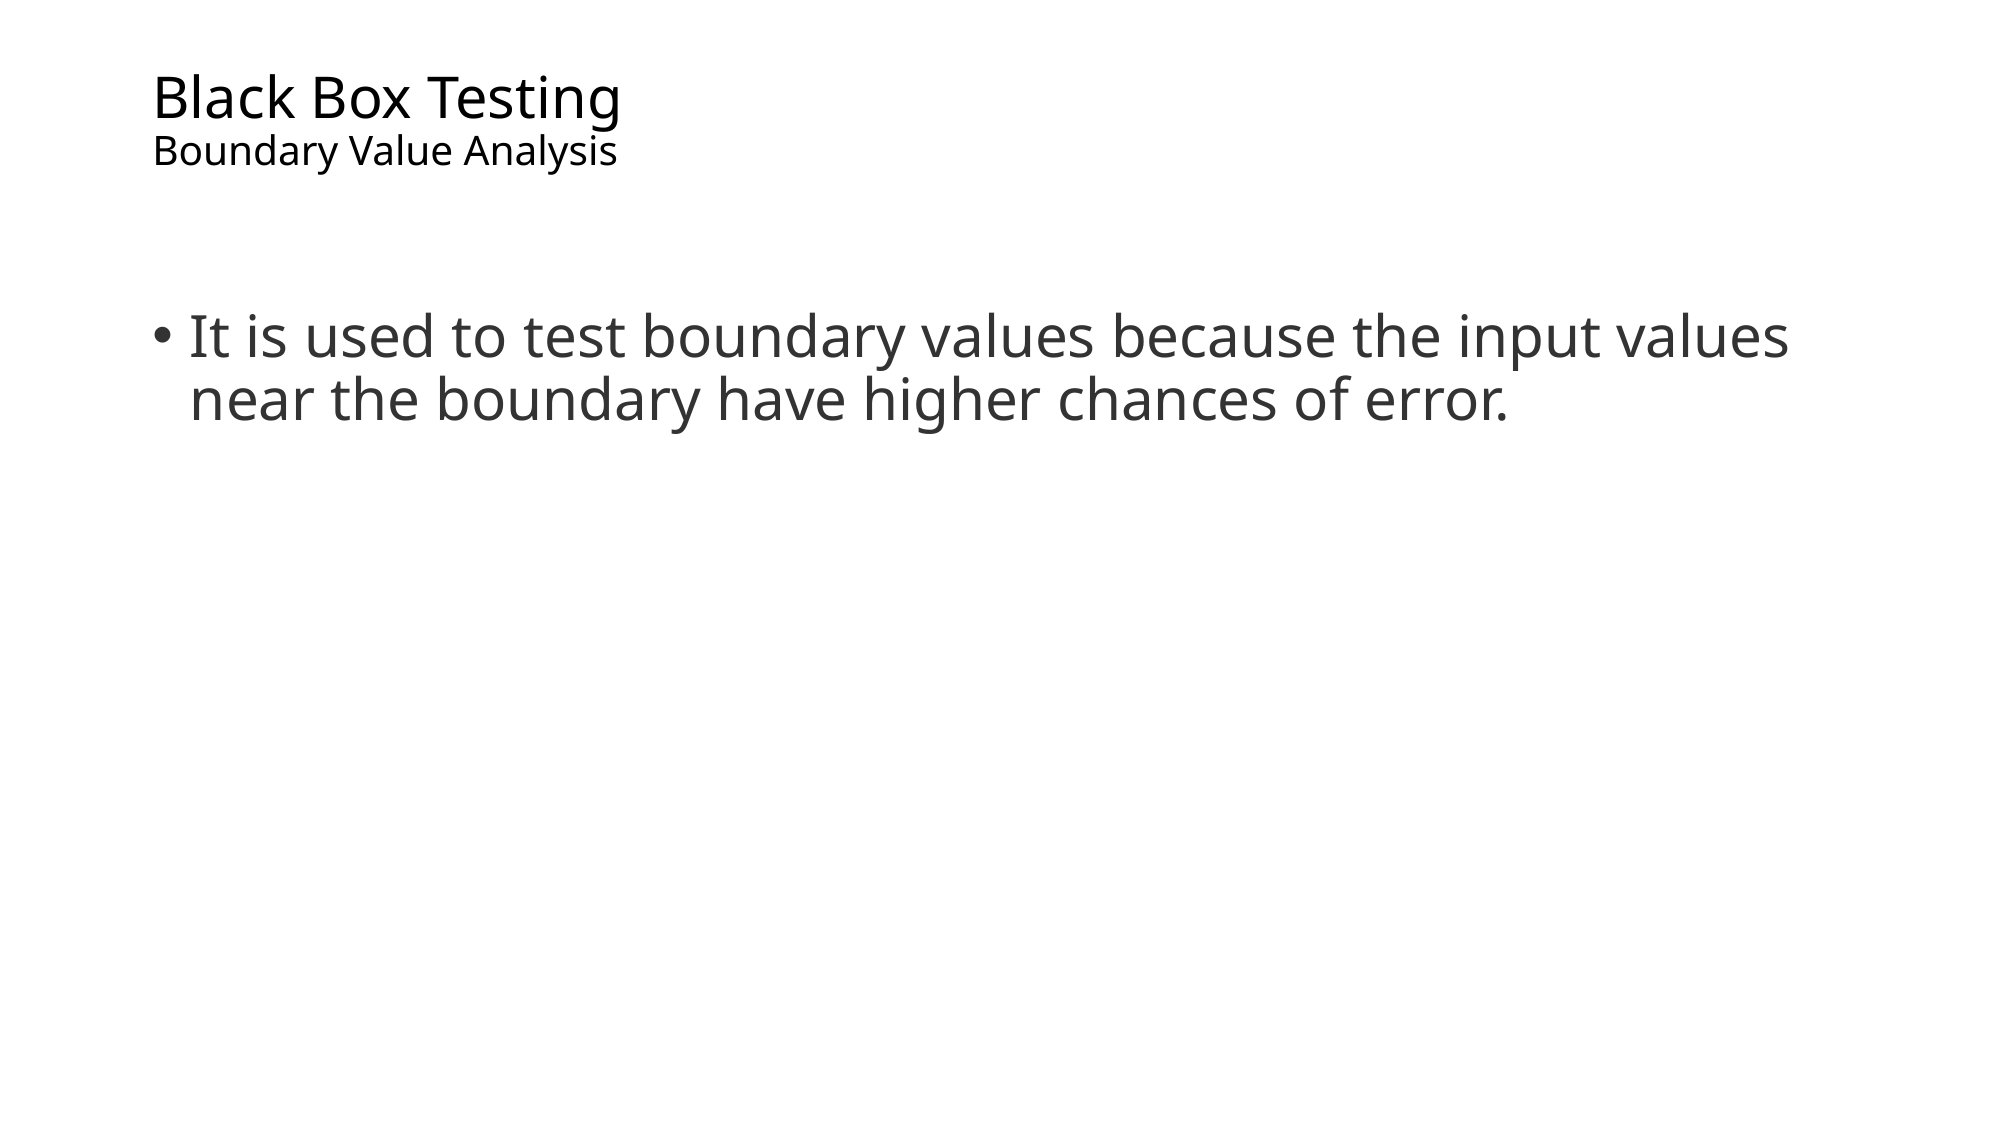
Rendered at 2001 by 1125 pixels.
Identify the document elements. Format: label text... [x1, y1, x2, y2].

title Black Box Testing Boundary Value Analysis [137, 59, 1863, 278]
list It is used to test boundary values because the input values near the boundary have higher chances of error. [137, 299, 1863, 1014]
